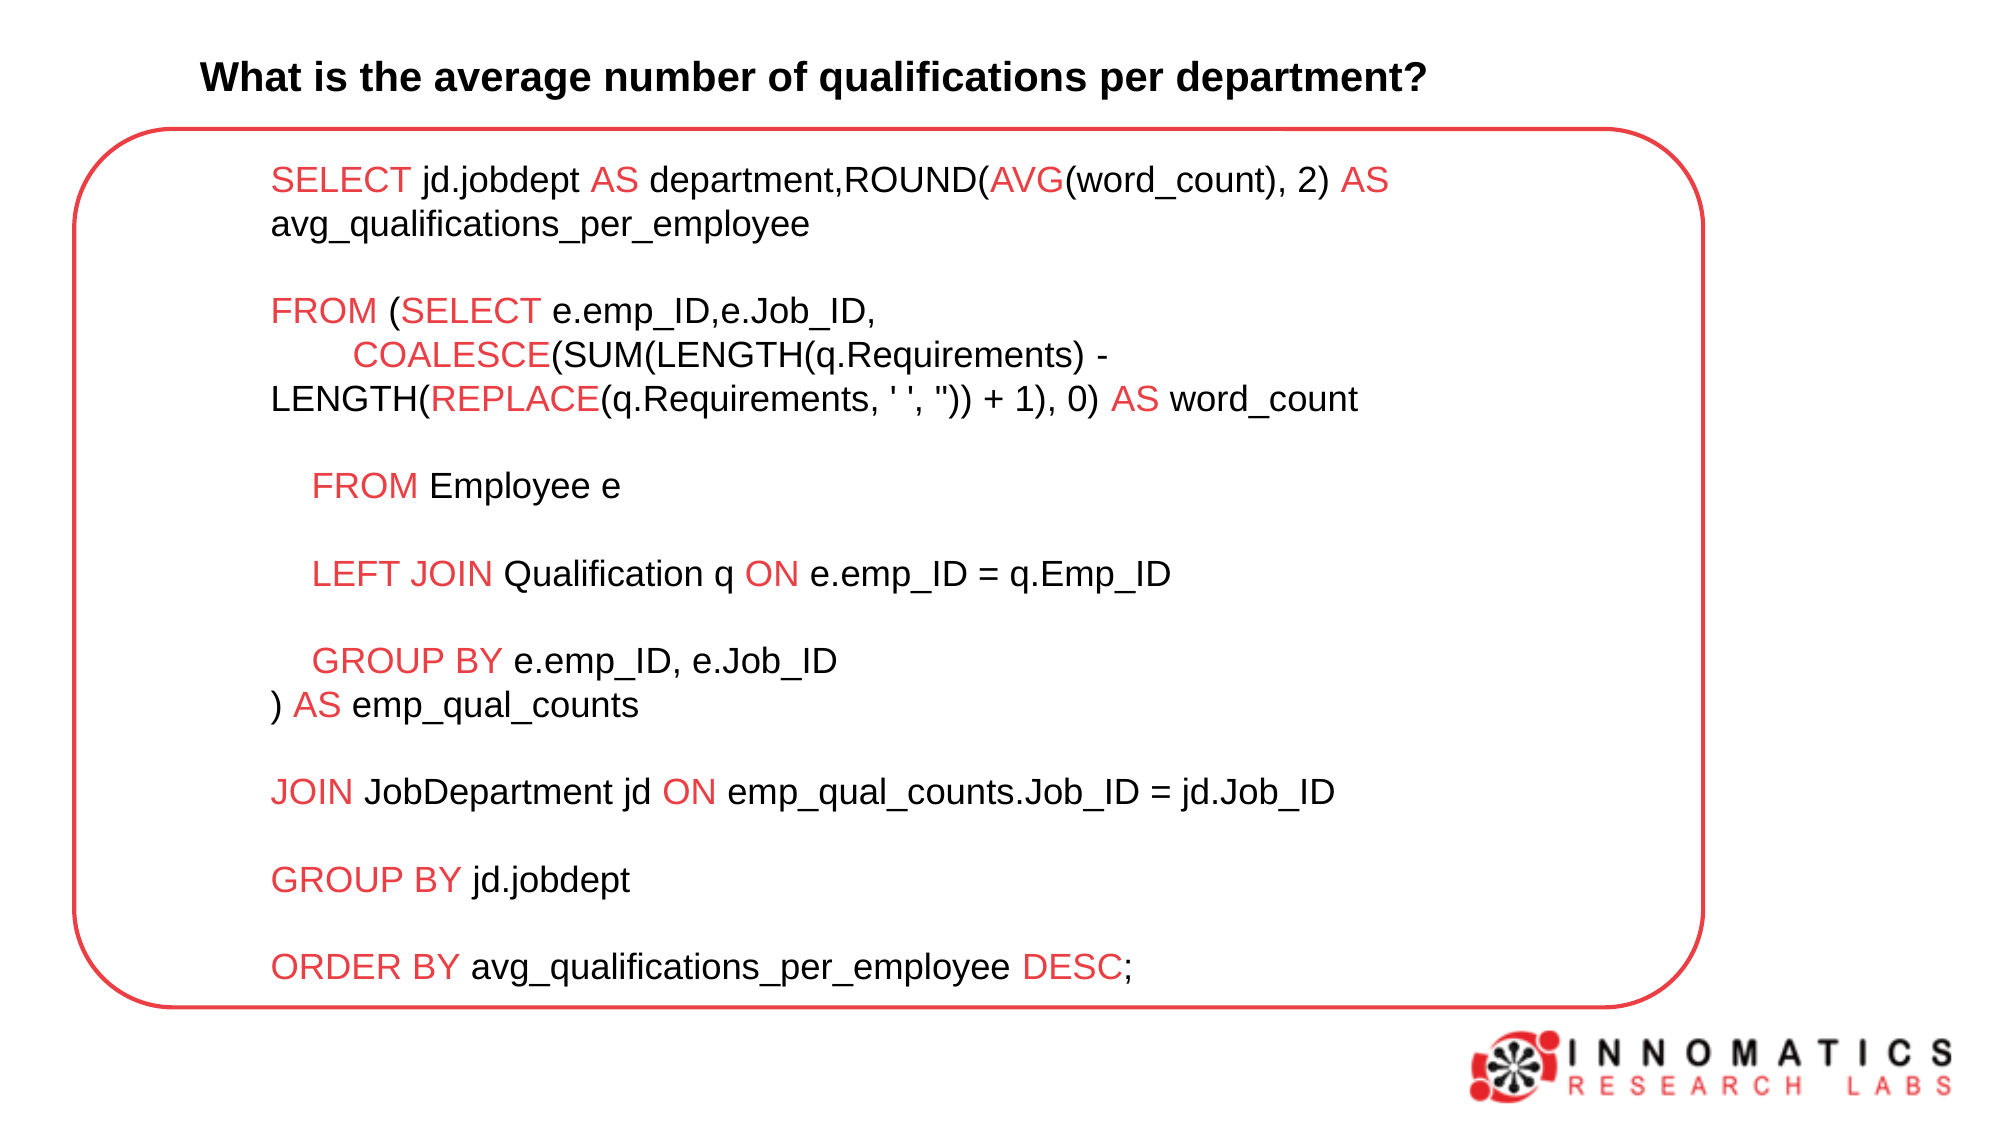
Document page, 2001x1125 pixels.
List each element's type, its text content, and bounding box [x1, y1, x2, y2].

text_box What is the average number of qualifications per department? [185, 42, 1657, 108]
text_box [72, 126, 1667, 1010]
picture [1445, 1014, 1975, 1125]
text_box [1700, 195, 1706, 941]
text_box SELECT jd.jobdept AS department,ROUND(AVG(word_count), 2) AS avg_qualifications_per_employee FROM (SELECT e.emp_ID,e.Job_ID, COALESCE(SUM(LENGTH(q.Requirements) -LENGTH(REPLACE(q.Requirements, ' ', '')) + 1), 0) AS word_count FROM Employee e LEFT JOIN Qualification q ON e.emp_ID = q.Emp_ID GROUP BY e.emp_ID, e.Job_ID ) AS emp_qual_counts JOIN JobDepartment jd ON emp_qual_counts.Job_ID = jd.Job_ID GROUP BY jd.jobdept ORDER BY avg_qualifications_per_employee DESC; [255, 148, 1700, 995]
